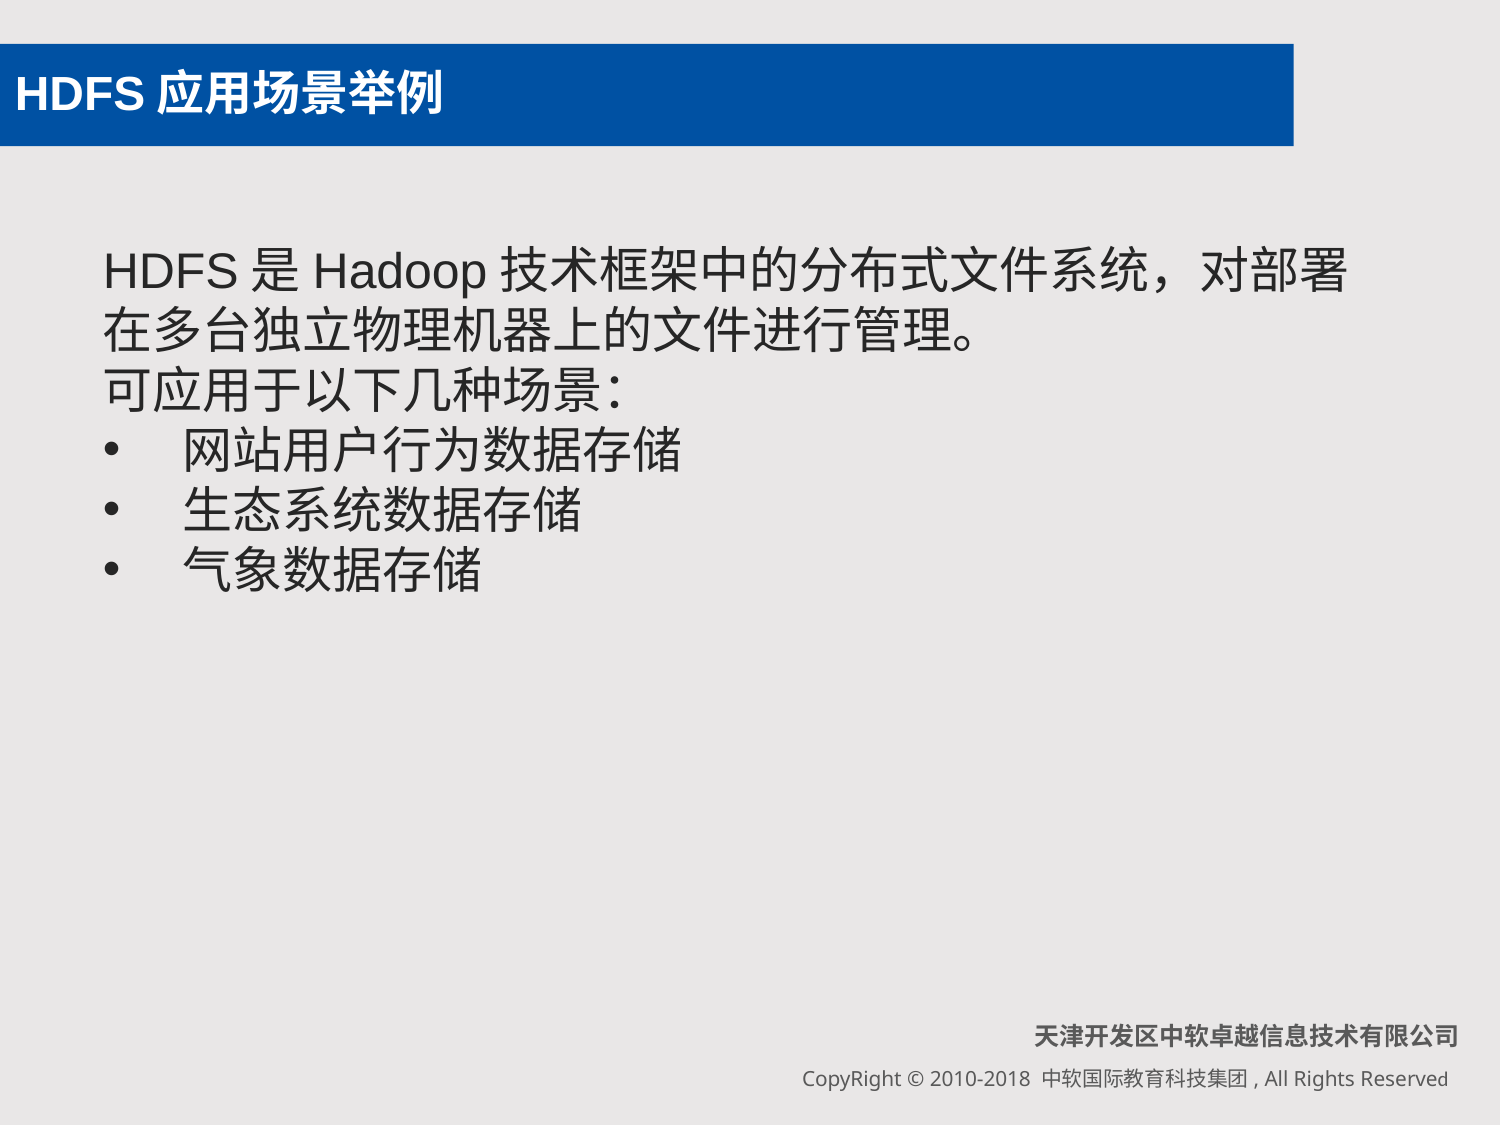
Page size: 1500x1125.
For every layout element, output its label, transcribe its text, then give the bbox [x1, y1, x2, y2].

title HDFS应用场景举例 [0, 43, 1294, 147]
text_box HDFS是Hadoop技术框架中的分布式文件系统，对部署在多台独立物理机器上的文件进行管理。 可应用于以下几种场景： 网站用户行为数据存储 生态系统数据存储 气象数据存储 [88, 230, 1386, 666]
